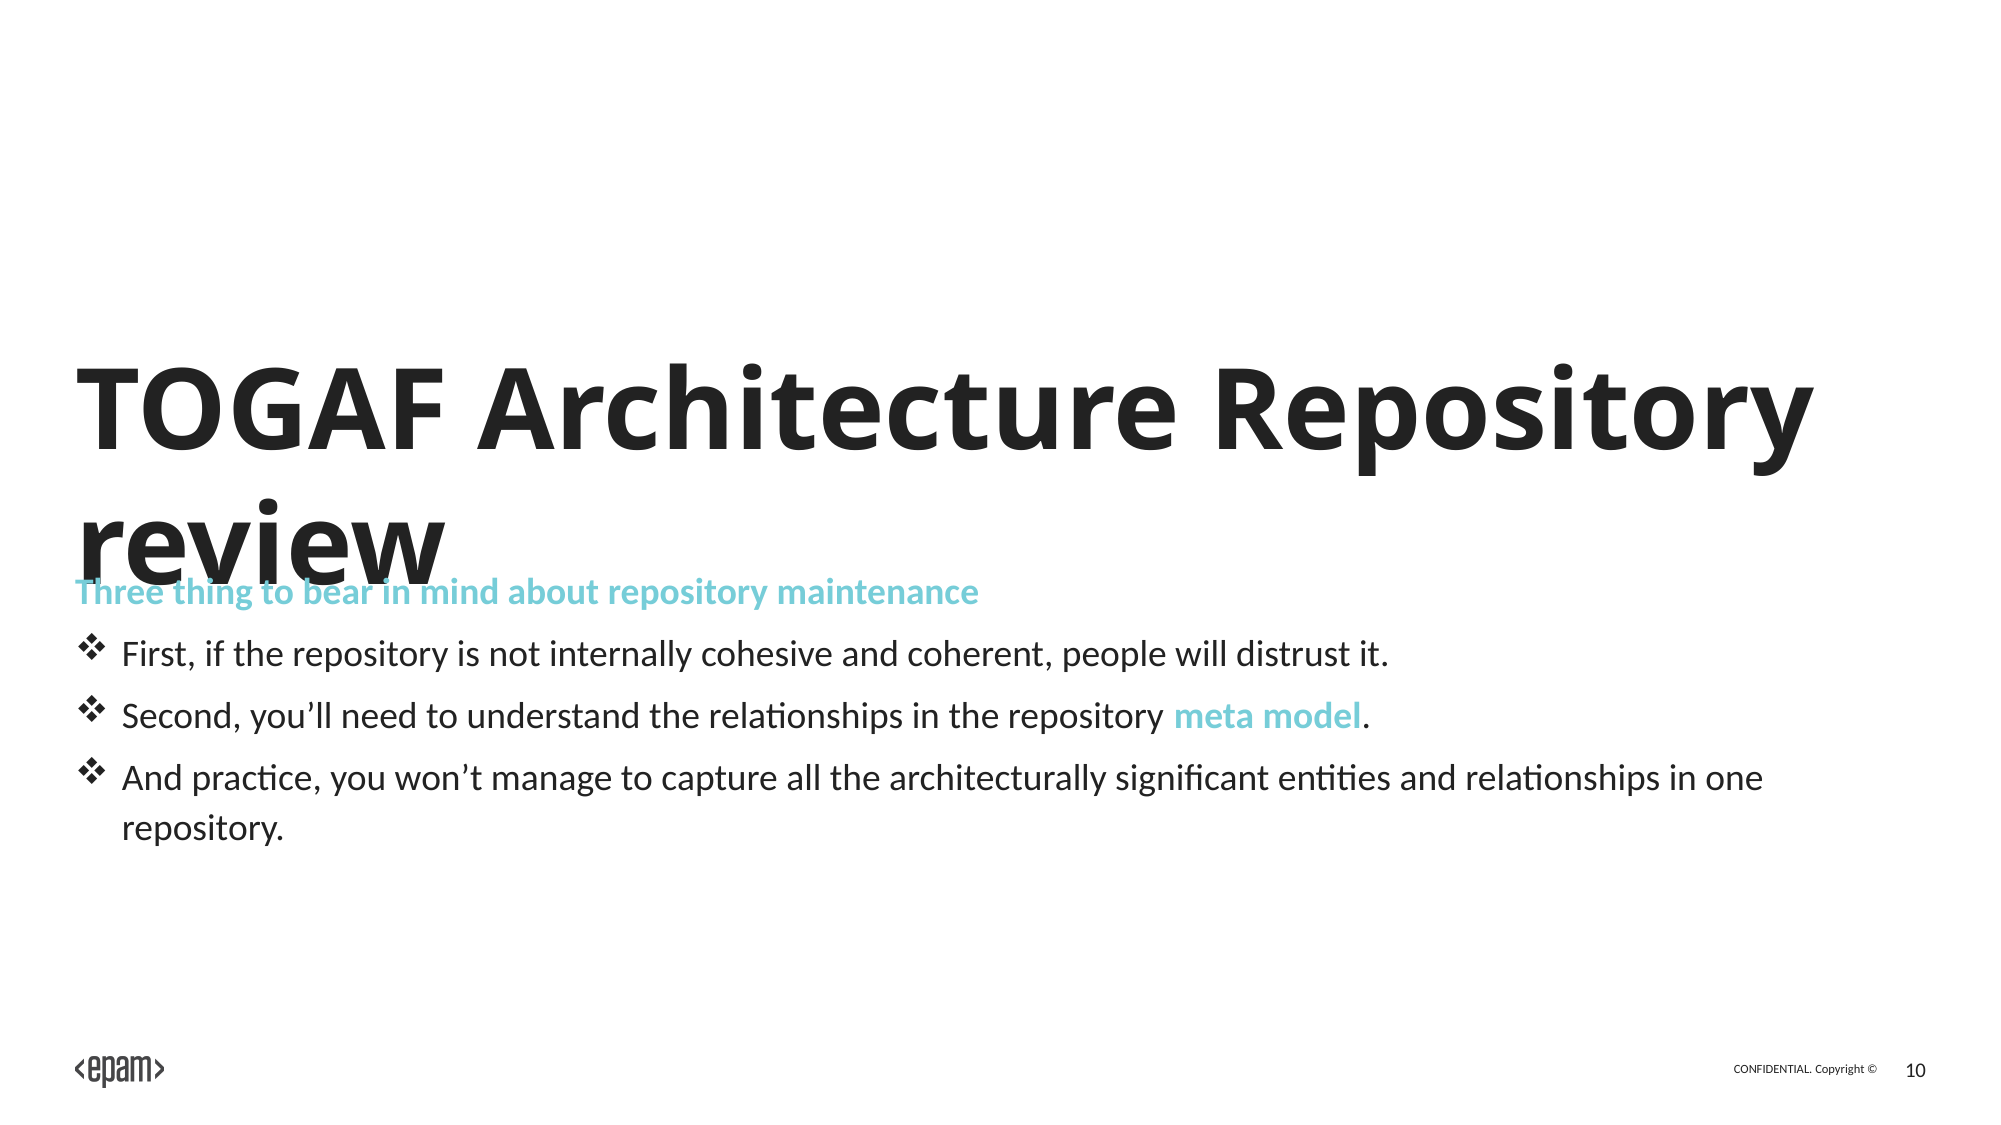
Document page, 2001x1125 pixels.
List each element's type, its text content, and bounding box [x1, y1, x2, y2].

title TOGAF Architecture Repository review [75, 336, 1967, 473]
list Three thing to bear in mind about repository maintenance First, if the repository is not internally cohesive and coherent, people will distrust it. Second, you’ll need to understand the relationships in the repository meta model. And practice, you won’t manage to capture all the architecturally significant entities and relationships in one repository. [75, 562, 1924, 900]
picture [75, 1056, 164, 1088]
